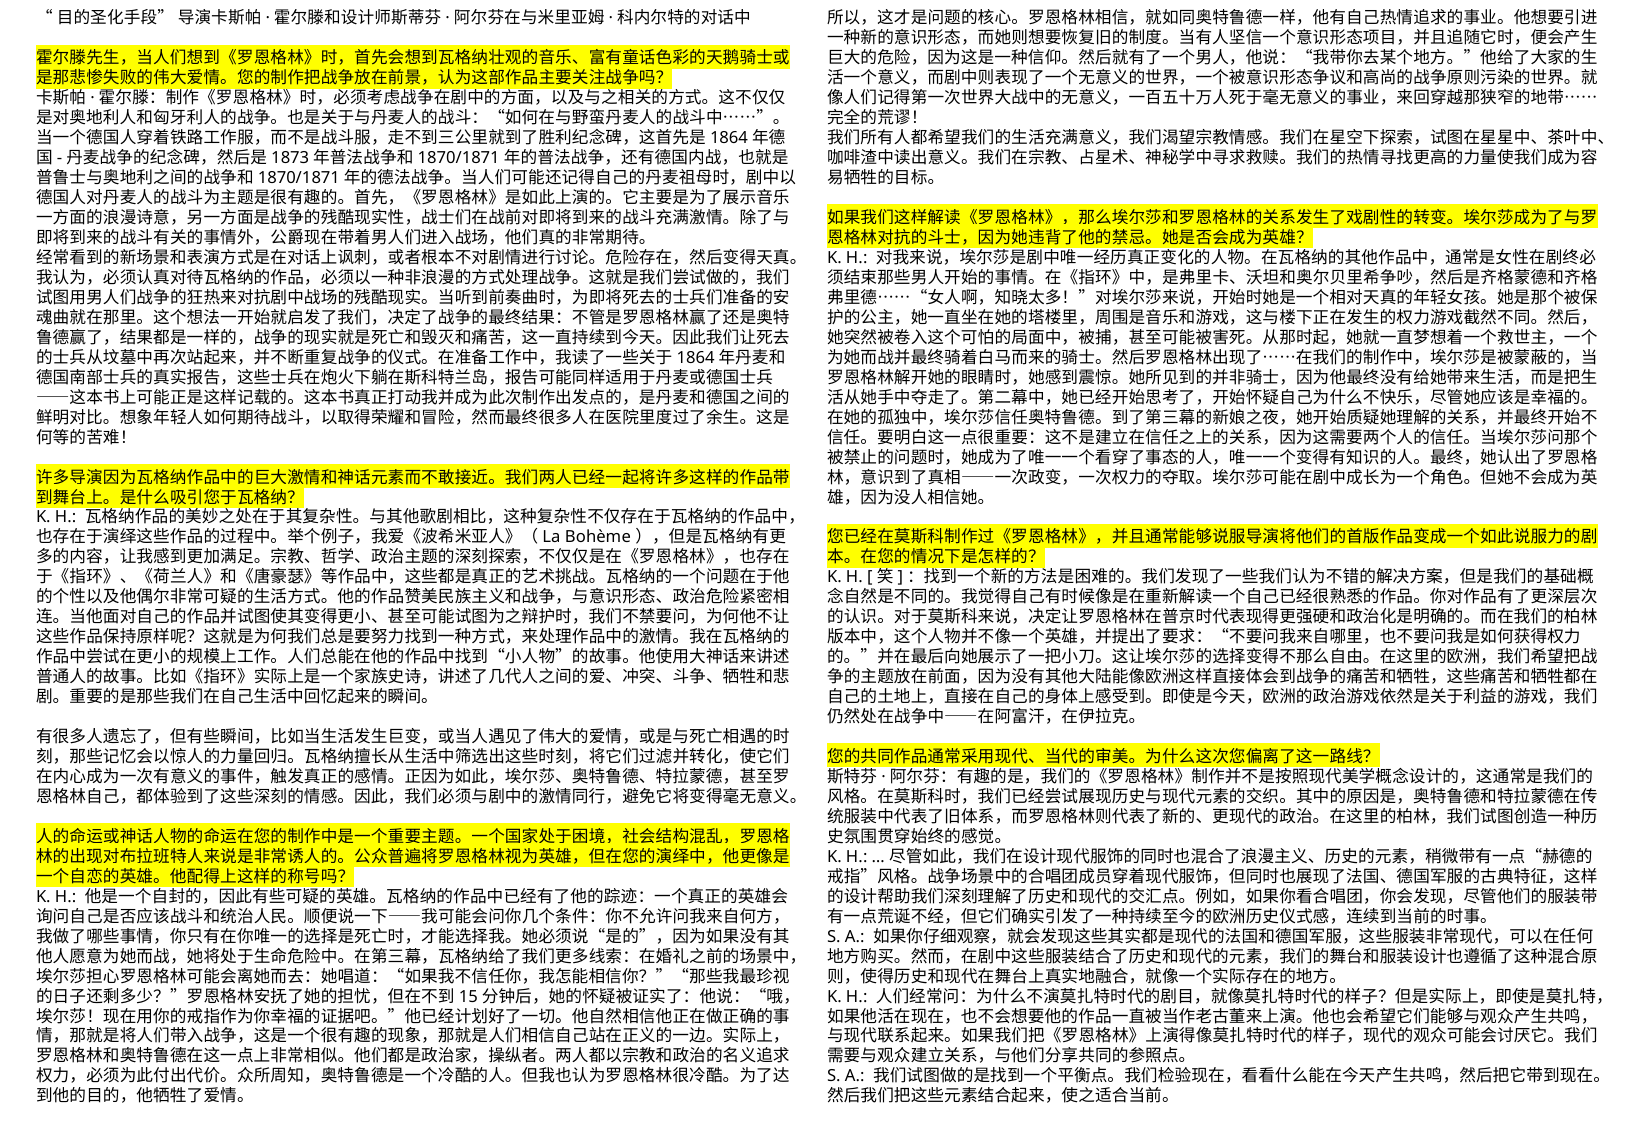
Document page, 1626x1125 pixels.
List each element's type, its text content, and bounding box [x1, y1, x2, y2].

text_box “目的圣化手段” 导演卡斯帕·霍尔滕和设计师斯蒂芬·阿尔芬在与米里亚姆·科内尔特的对话中 霍尔滕先生，当人们想到《罗恩格林》时，首先会想到瓦格纳壮观的音乐、富有童话色彩的天鹅骑士或是那悲惨失败的伟大爱情。您的制作把战争放在前景，认为这部作品主要关注战争吗？ 卡斯帕·霍尔滕：制作《罗恩格林》时，必须考虑战争在剧中的方面，以及与之相关的方式。这不仅仅是对奥地利人和匈牙利人的战争。也是关于与丹麦人的战斗：“如何在与野蛮丹麦人的战斗中……”。当一个德国人穿着铁路工作服，而不是战斗服，走不到三公里就到了胜利纪念碑，这首先是1864年德国-丹麦战争的纪念碑，然后是1873年普法战争和1870/1871年的普法战争，还有德国内战，也就是普鲁士与奥地利之间的战争和1870/1871年的德法战争。当人们可能还记得自己的丹麦祖母时，剧中以德国人对丹麦人的战斗为主题是很有趣的。首先，《罗恩格林》是如此上演的。它主要是为了展示音乐一方面的浪漫诗意，另一方面是战争的残酷现实性，战士们在战前对即将到来的战斗充满激情。除了与即将到来的战斗有关的事情外，公爵现在带着男人们进入战场，他们真的非常期待。 经常看到的新场景和表演方式是在对话上讽刺，或者根本不对剧情进行讨论。危险存在，然后变得天真。我认为，必须认真对待瓦格纳的作品，必须以一种非浪漫的方式处理战争。这就是我们尝试做的，我们试图用男人们战争的狂热来对抗剧中战场的残酷现实。当听到前奏曲时，为即将死去的士兵们准备的安魂曲就在那里。这个想法一开始就启发了我们，决定了战争的最终结果：不管是罗恩格林赢了还是奥特鲁德赢了，结果都是一样的，战争的现实就是死亡和毁灭和痛苦，这一直持续到今天。因此我们让死去的士兵从坟墓中再次站起来，并不断重复战争的仪式。在准备工作中，我读了一些关于1864年丹麦和德国南部士兵的真实报告，这些士兵在炮火下躺在斯科特兰岛，报告可能同样适用于丹麦或德国士兵——这本书上可能正是这样记载的。这本书真正打动我并成为此次制作出发点的，是丹麦和德国之间的鲜明对比。想象年轻人如何期待战斗，以取得荣耀和冒险，然而最终很多人在医院里度过了余生。这是何等的苦难！ 许多导演因为瓦格纳作品中的巨大激情和神话元素而不敢接近。我们两人已经一起将许多这样的作品带到舞台上。是什么吸引您于瓦格纳？ K. H.: 瓦格纳作品的美妙之处在于其复杂性。与其他歌剧相比，这种复杂性不仅存在于瓦格纳的作品中，也存在于演绎这些作品的过程中。举个例子，我爱《波希米亚人》（La Bohème），但是瓦格纳有更多的内容，让我感到更加满足。宗教、哲学、政治主题的深刻探索，不仅仅是在《罗恩格林》，也存在于《指环》、《荷兰人》和《唐豪瑟》等作品中，这些都是真正的艺术挑战。瓦格纳的一个问题在于他的个性以及他偶尔非常可疑的生活方式。他的作品赞美民族主义和战争，与意识形态、政治危险紧密相连。当他面对自己的作品并试图使其变得更小、甚至可能试图为之辩护时，我们不禁要问，为何他不让这些作品保持原样呢？这就是为何我们总是要努力找到一种方式，来处理作品中的激情。我在瓦格纳的作品中尝试在更小的规模上工作。人们总能在他的作品中找到“小人物”的故事。他使用大神话来讲述普通人的故事。比如《指环》实际上是一个家族史诗，讲述了几代人之间的爱、冲突、斗争、牺牲和悲剧。重要的是那些我们在自己生活中回忆起来的瞬间。 有很多人遗忘了，但有些瞬间，比如当生活发生巨变，或当人遇见了伟大的爱情，或是与死亡相遇的时刻，那些记忆会以惊人的力量回归。瓦格纳擅长从生活中筛选出这些时刻，将它们过滤并转化，使它们在内心成为一次有意义的事件，触发真正的感情。正因为如此，埃尔莎、奥特鲁德、特拉蒙德，甚至罗恩格林自己，都体验到了这些深刻的情感。因此，我们必须与剧中的激情同行，避免它将变得毫无意义。 人的命运或神话人物的命运在您的制作中是一个重要主题。一个国家处于困境，社会结构混乱，罗恩格林的出现对布拉班特人来说是非常诱人的。公众普遍将罗恩格林视为英雄，但在您的演绎中，他更像是一个自恋的英雄。他配得上这样的称号吗？ K. H.: 他是一个自封的，因此有些可疑的英雄。瓦格纳的作品中已经有了他的踪迹：一个真正的英雄会询问自己是否应该战斗和统治人民。顺便说一下——我可能会问你几个条件：你不允许问我来自何方，我做了哪些事情，你只有在你唯一的选择是死亡时，才能选择我。她必须说“是的”，因为如果没有其他人愿意为她而战，她将处于生命危险中。在第三幕，瓦格纳给了我们更多线索：在婚礼之前的场景中，埃尔莎担心罗恩格林可能会离她而去：她唱道：“如果我不信任你，我怎能相信你？”“那些我最珍视的日子还剩多少？”罗恩格林安抚了她的担忧，但在不到15分钟后，她的怀疑被证实了：他说：“哦，埃尔莎！现在用你的戒指作为你幸福的证据吧。”他已经计划好了一切。他自然相信他正在做正确的事情，那就是将人们带入战争，这是一个很有趣的现象，那就是人们相信自己站在正义的一边。实际上，罗恩格林和奥特鲁德在这一点上非常相似。他们都是政治家，操纵者。两人都以宗教和政治的名义追求权力，必须为此付出代价。众所周知，奥特鲁德是一个冷酷的人。但我也认为罗恩格林很冷酷。为了达到他的目的，他牺牲了爱情。 [21, 0, 812, 1113]
text_box 所以，这才是问题的核心。罗恩格林相信，就如同奥特鲁德一样，他有自己热情追求的事业。他想要引进一种新的意识形态，而她则想要恢复旧的制度。当有人坚信一个意识形态项目，并且追随它时，便会产生巨大的危险，因为这是一种信仰。然后就有了一个男人，他说：“我带你去某个地方。”他给了大家的生活一个意义，而剧中则表现了一个无意义的世界，一个被意识形态争议和高尚的战争原则污染的世界。就像人们记得第一次世界大战中的无意义，一百五十万人死于毫无意义的事业，来回穿越那狭窄的地带……完全的荒谬！ 我们所有人都希望我们的生活充满意义，我们渴望宗教情感。我们在星空下探索，试图在星星中、茶叶中、咖啡渣中读出意义。我们在宗教、占星术、神秘学中寻求救赎。我们的热情寻找更高的力量使我们成为容易牺牲的目标。 如果我们这样解读《罗恩格林》，那么埃尔莎和罗恩格林的关系发生了戏剧性的转变。埃尔莎成为了与罗恩格林对抗的斗士，因为她违背了他的禁忌。她是否会成为英雄？ K. H.: 对我来说，埃尔莎是剧中唯一经历真正变化的人物。在瓦格纳的其他作品中，通常是女性在剧终必须结束那些男人开始的事情。在《指环》中，是弗里卡、沃坦和奥尔贝里希争吵，然后是齐格蒙德和齐格弗里德……“女人啊，知晓太多！”对埃尔莎来说，开始时她是一个相对天真的年轻女孩。她是那个被保护的公主，她一直坐在她的塔楼里，周围是音乐和游戏，这与楼下正在发生的权力游戏截然不同。然后，她突然被卷入这个可怕的局面中，被捕，甚至可能被害死。从那时起，她就一直梦想着一个救世主，一个为她而战并最终骑着白马而来的骑士。然后罗恩格林出现了……在我们的制作中，埃尔莎是被蒙蔽的，当罗恩格林解开她的眼睛时，她感到震惊。她所见到的并非骑士，因为他最终没有给她带来生活，而是把生活从她手中夺走了。第二幕中，她已经开始思考了，开始怀疑自己为什么不快乐，尽管她应该是幸福的。 在她的孤独中，埃尔莎信任奥特鲁德。到了第三幕的新娘之夜，她开始质疑她理解的关系，并最终开始不信任。要明白这一点很重要：这不是建立在信任之上的关系，因为这需要两个人的信任。当埃尔莎问那个被禁止的问题时，她成为了唯一一个看穿了事态的人，唯一一个变得有知识的人。最终，她认出了罗恩格林，意识到了真相——一次政变，一次权力的夺取。埃尔莎可能在剧中成长为一个角色。但她不会成为英雄，因为没人相信她。 您已经在莫斯科制作过《罗恩格林》，并且通常能够说服导演将他们的首版作品变成一个如此说服力的剧本。在您的情况下是怎样的？ K. H. [笑]：找到一个新的方法是困难的。我们发现了一些我们认为不错的解决方案，但是我们的基础概念自然是不同的。我觉得自己有时候像是在重新解读一个自己已经很熟悉的作品。你对作品有了更深层次的认识。对于莫斯科来说，决定让罗恩格林在普京时代表现得更强硬和政治化是明确的。而在我们的柏林版本中，这个人物并不像一个英雄，并提出了要求：“不要问我来自哪里，也不要问我是如何获得权力的。”并在最后向她展示了一把小刀。这让埃尔莎的选择变得不那么自由。在这里的欧洲，我们希望把战争的主题放在前面，因为没有其他大陆能像欧洲这样直接体会到战争的痛苦和牺牲，这些痛苦和牺牲都在自己的土地上，直接在自己的身体上感受到。即使是今天，欧洲的政治游戏依然是关于利益的游戏，我们仍然处在战争中——在阿富汗，在伊拉克。 您的共同作品通常采用现代、当代的审美。为什么这次您偏离了这一路线？ 斯特芬·阿尔芬：有趣的是，我们的《罗恩格林》制作并不是按照现代美学概念设计的，这通常是我们的风格。在莫斯科时，我们已经尝试展现历史与现代元素的交织。其中的原因是，奥特鲁德和特拉蒙德在传统服装中代表了旧体系，而罗恩格林则代表了新的、更现代的政治。在这里的柏林，我们试图创造一种历史氛围贯穿始终的感觉。 K. H.: …尽管如此，我们在设计现代服饰的同时也混合了浪漫主义、历史的元素，稍微带有一点“赫德的戒指”风格。战争场景中的合唱团成员穿着现代服饰，但同时也展现了法国、德国军服的古典特征，这样的设计帮助我们深刻理解了历史和现代的交汇点。例如，如果你看合唱团，你会发现，尽管他们的服装带有一点荒诞不经，但它们确实引发了一种持续至今的欧洲历史仪式感，连续到当前的时事。 S. A.: 如果你仔细观察，就会发现这些其实都是现代的法国和德国军服，这些服装非常现代，可以在任何地方购买。然而，在剧中这些服装结合了历史和现代的元素，我们的舞台和服装设计也遵循了这种混合原则，使得历史和现代在舞台上真实地融合，就像一个实际存在的地方。 K. H.: 人们经常问：为什么不演莫扎特时代的剧目，就像莫扎特时代的样子？但是实际上，即使是莫扎特，如果他活在现在，也不会想要他的作品一直被当作老古董来上演。他也会希望它们能够与观众产生共鸣，与现代联系起来。如果我们把《罗恩格林》上演得像莫扎特时代的样子，现代的观众可能会讨厌它。我们需要与观众建立关系，与他们分享共同的参照点。 S. A.: 我们试图做的是找到一个平衡点。我们检验现在，看看什么能在今天产生共鸣，然后把它带到现在。然后我们把这些元素结合起来，使之适合当前。 [812, 0, 1617, 1113]
